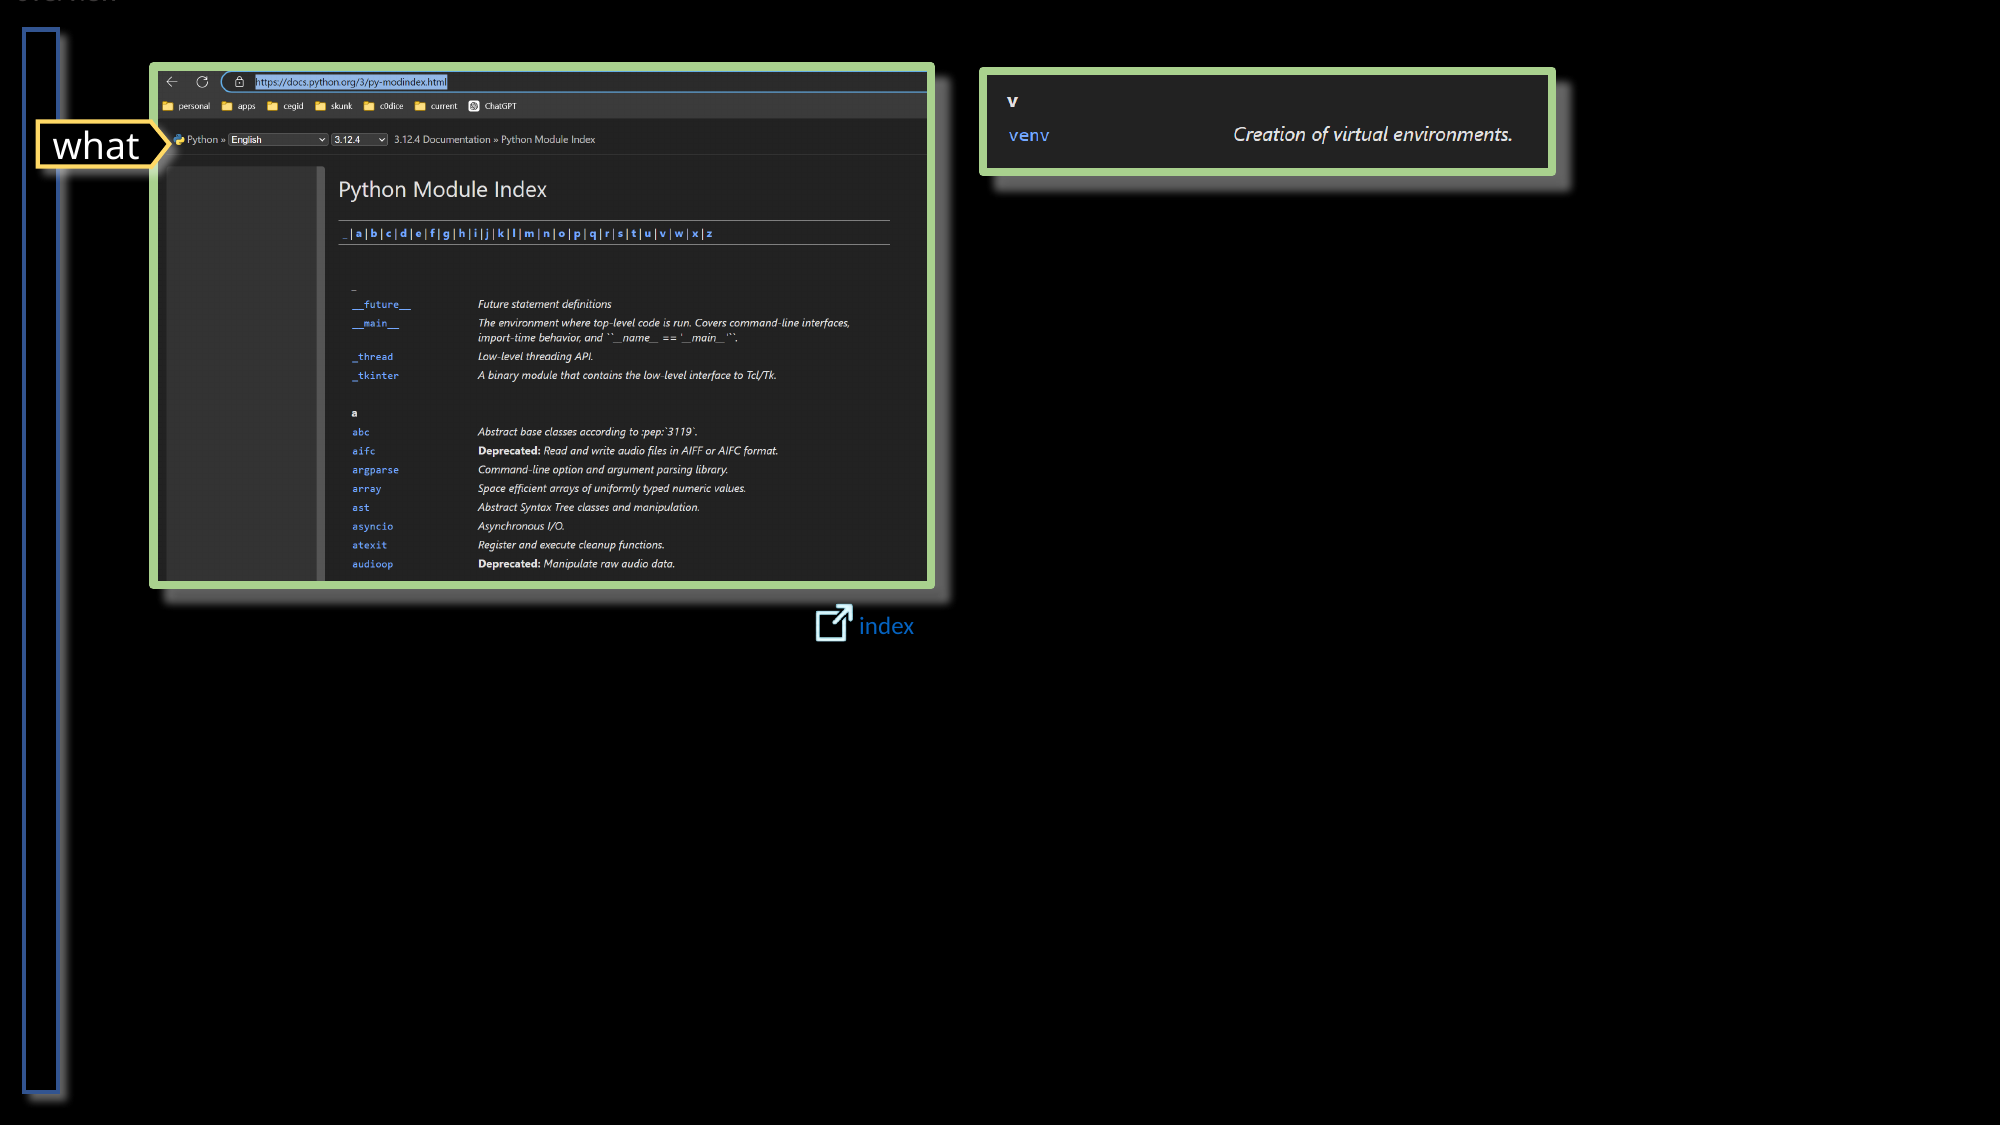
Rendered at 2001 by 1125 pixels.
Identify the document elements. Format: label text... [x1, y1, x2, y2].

text_box [23, 28, 59, 1093]
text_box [811, 599, 930, 648]
picture [157, 70, 927, 581]
text_box what [37, 121, 157, 167]
picture [987, 75, 1549, 168]
title 2. overview [0, 0, 147, 149]
